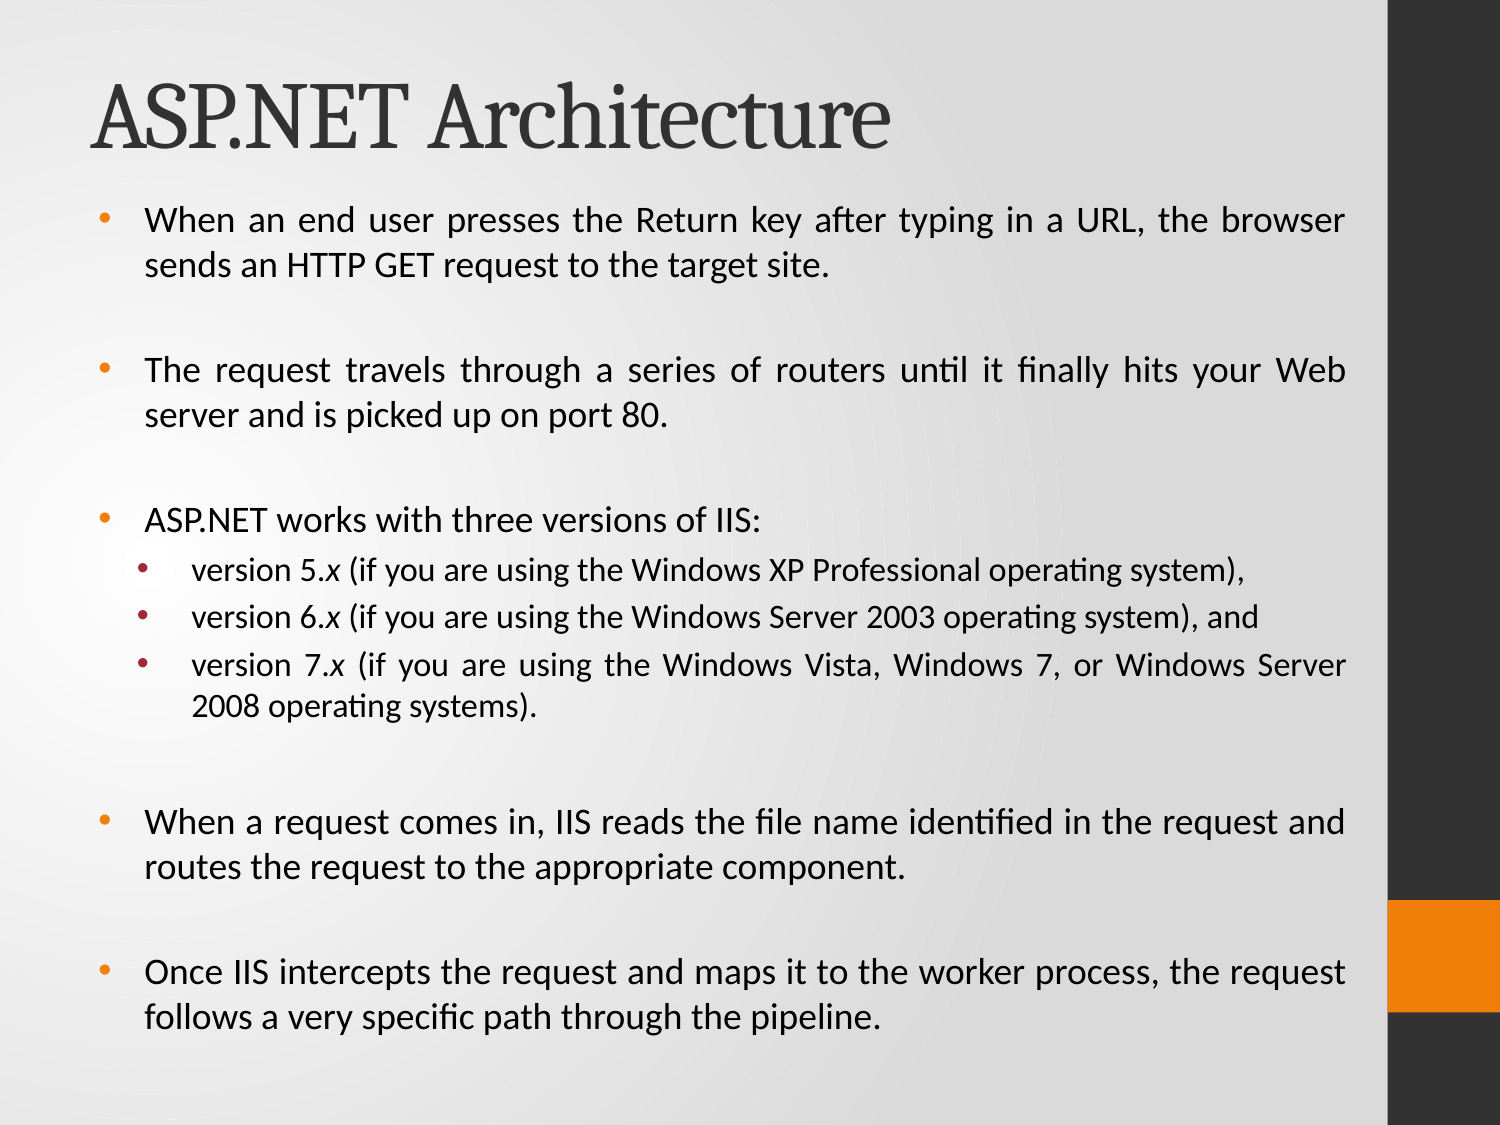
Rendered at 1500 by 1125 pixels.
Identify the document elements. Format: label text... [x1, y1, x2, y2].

title ASP.NET Architecture [75, 45, 1325, 175]
list When an end user presses the Return key after typing in a URL, the browser sends an HTTP GET request to the target site. The request travels through a series of routers until it finally hits your Web server and is picked up on port 80. ASP.NET works with three versions of IIS: version 5.x (if you are using the Windows XP Professional operating system), version 6.x (if you are using the Windows Server 2003 operating system), and version 7.x (if you are using the Windows Vista, Windows 7, or Windows Server 2008 operating systems). When a request comes in, IIS reads the file name identified in the request and routes the request to the appropriate component. Once IIS intercepts the request and maps it to the worker process, the request follows a very specific path through the pipeline. [75, 187, 1363, 1050]
